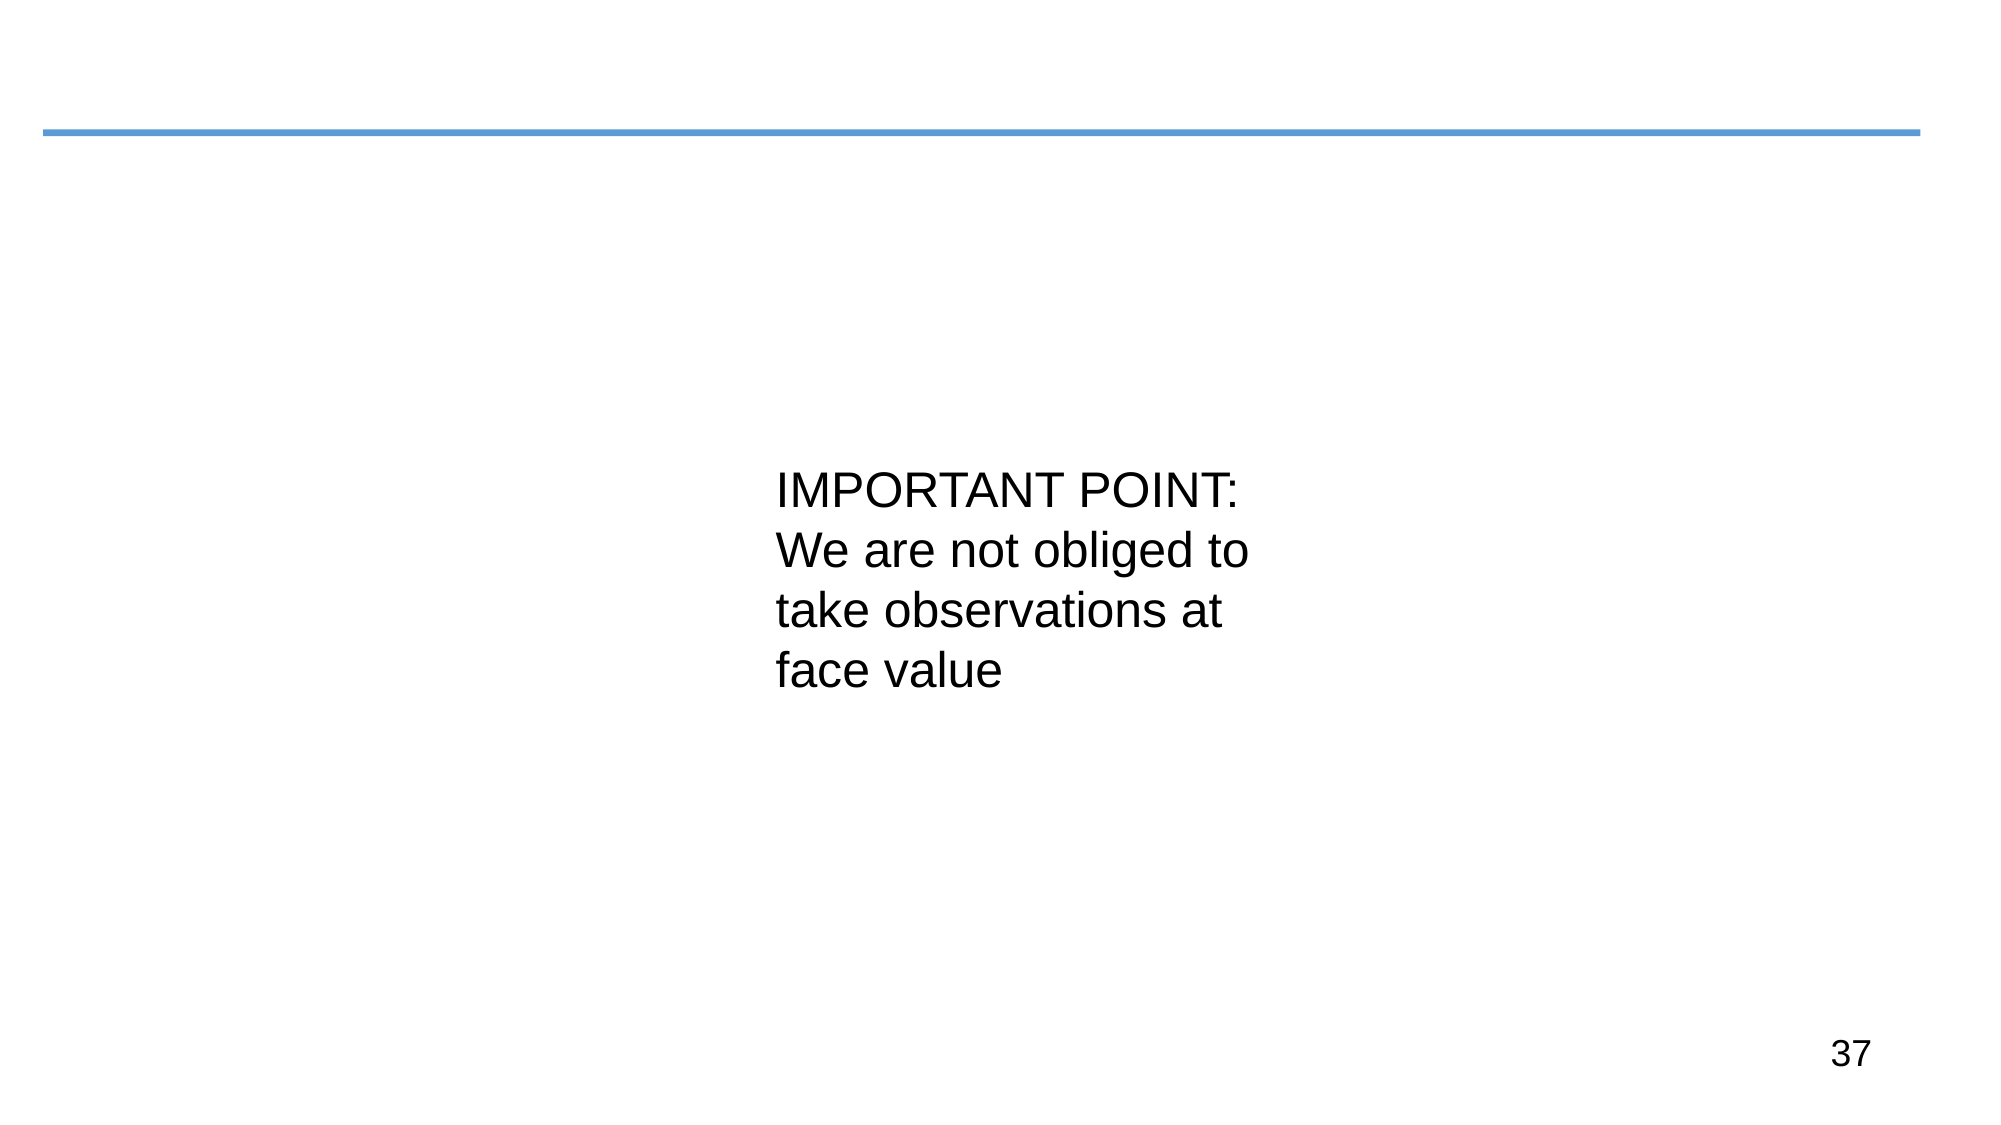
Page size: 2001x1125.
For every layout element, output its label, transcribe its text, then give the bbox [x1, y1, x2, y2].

text_box IMPORTANT POINT: We are not obliged to take observations at face value [760, 449, 1310, 765]
text_box 37 [1815, 1021, 1912, 1082]
text_box [42, 128, 1921, 137]
